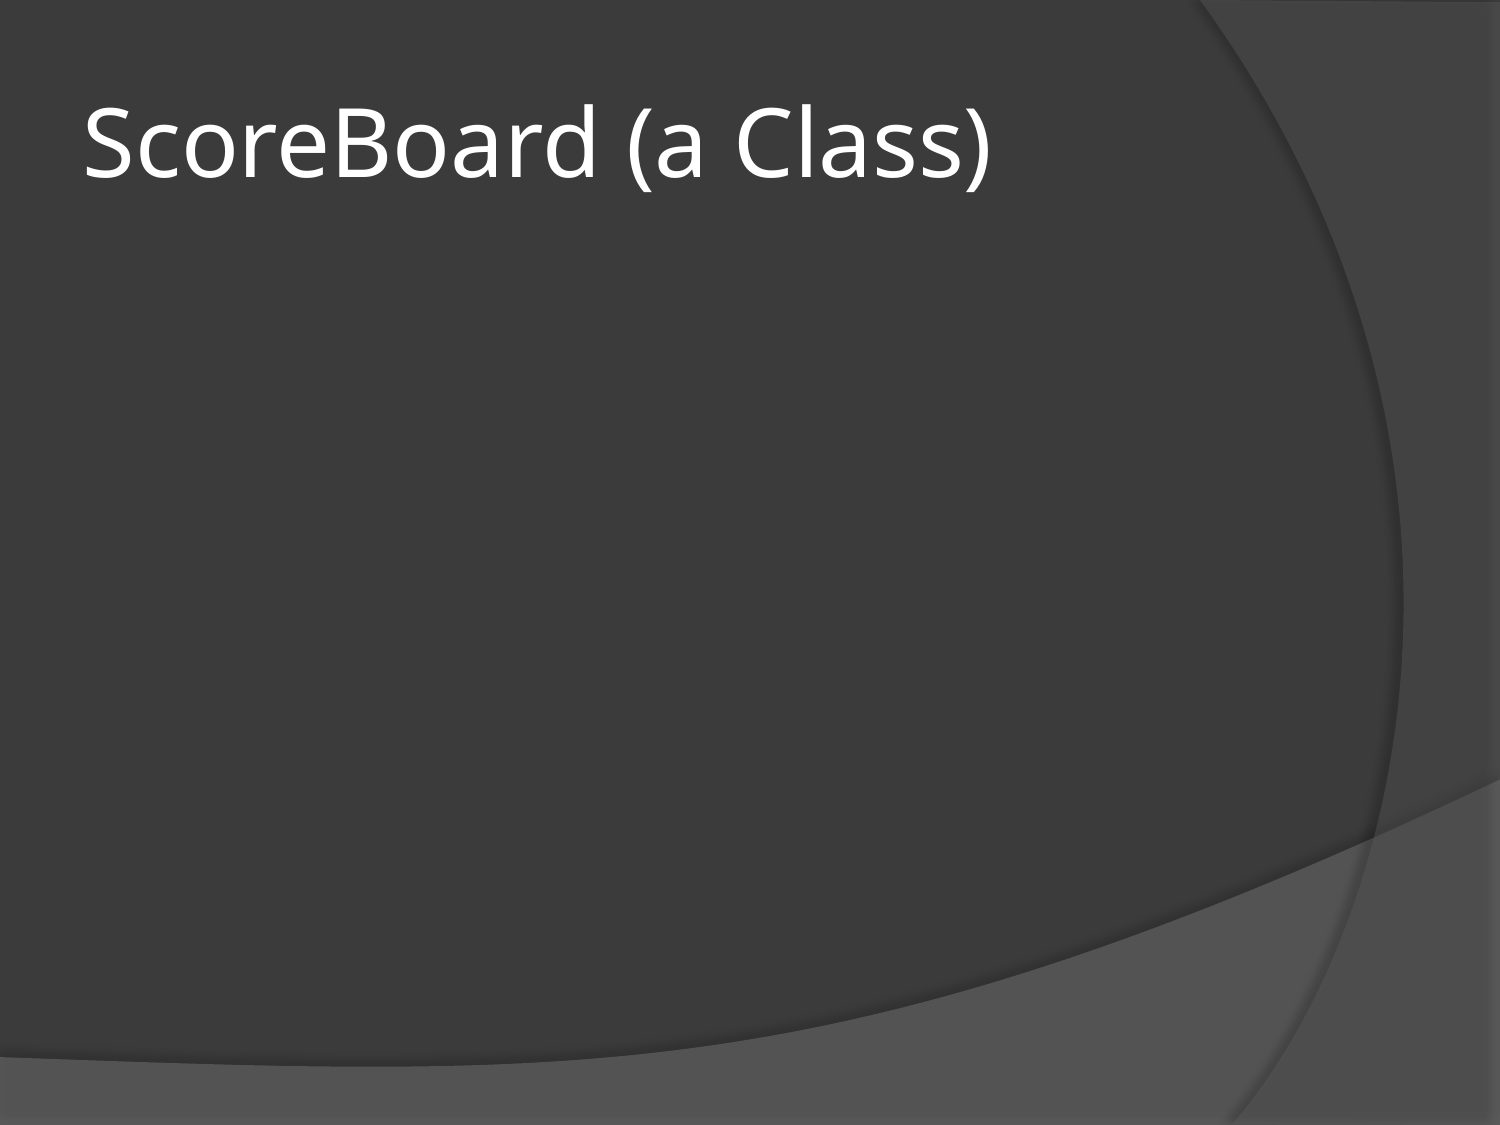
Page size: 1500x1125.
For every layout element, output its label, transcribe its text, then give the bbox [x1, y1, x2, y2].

title ScoreBoard (a Class) [75, 45, 1300, 233]
